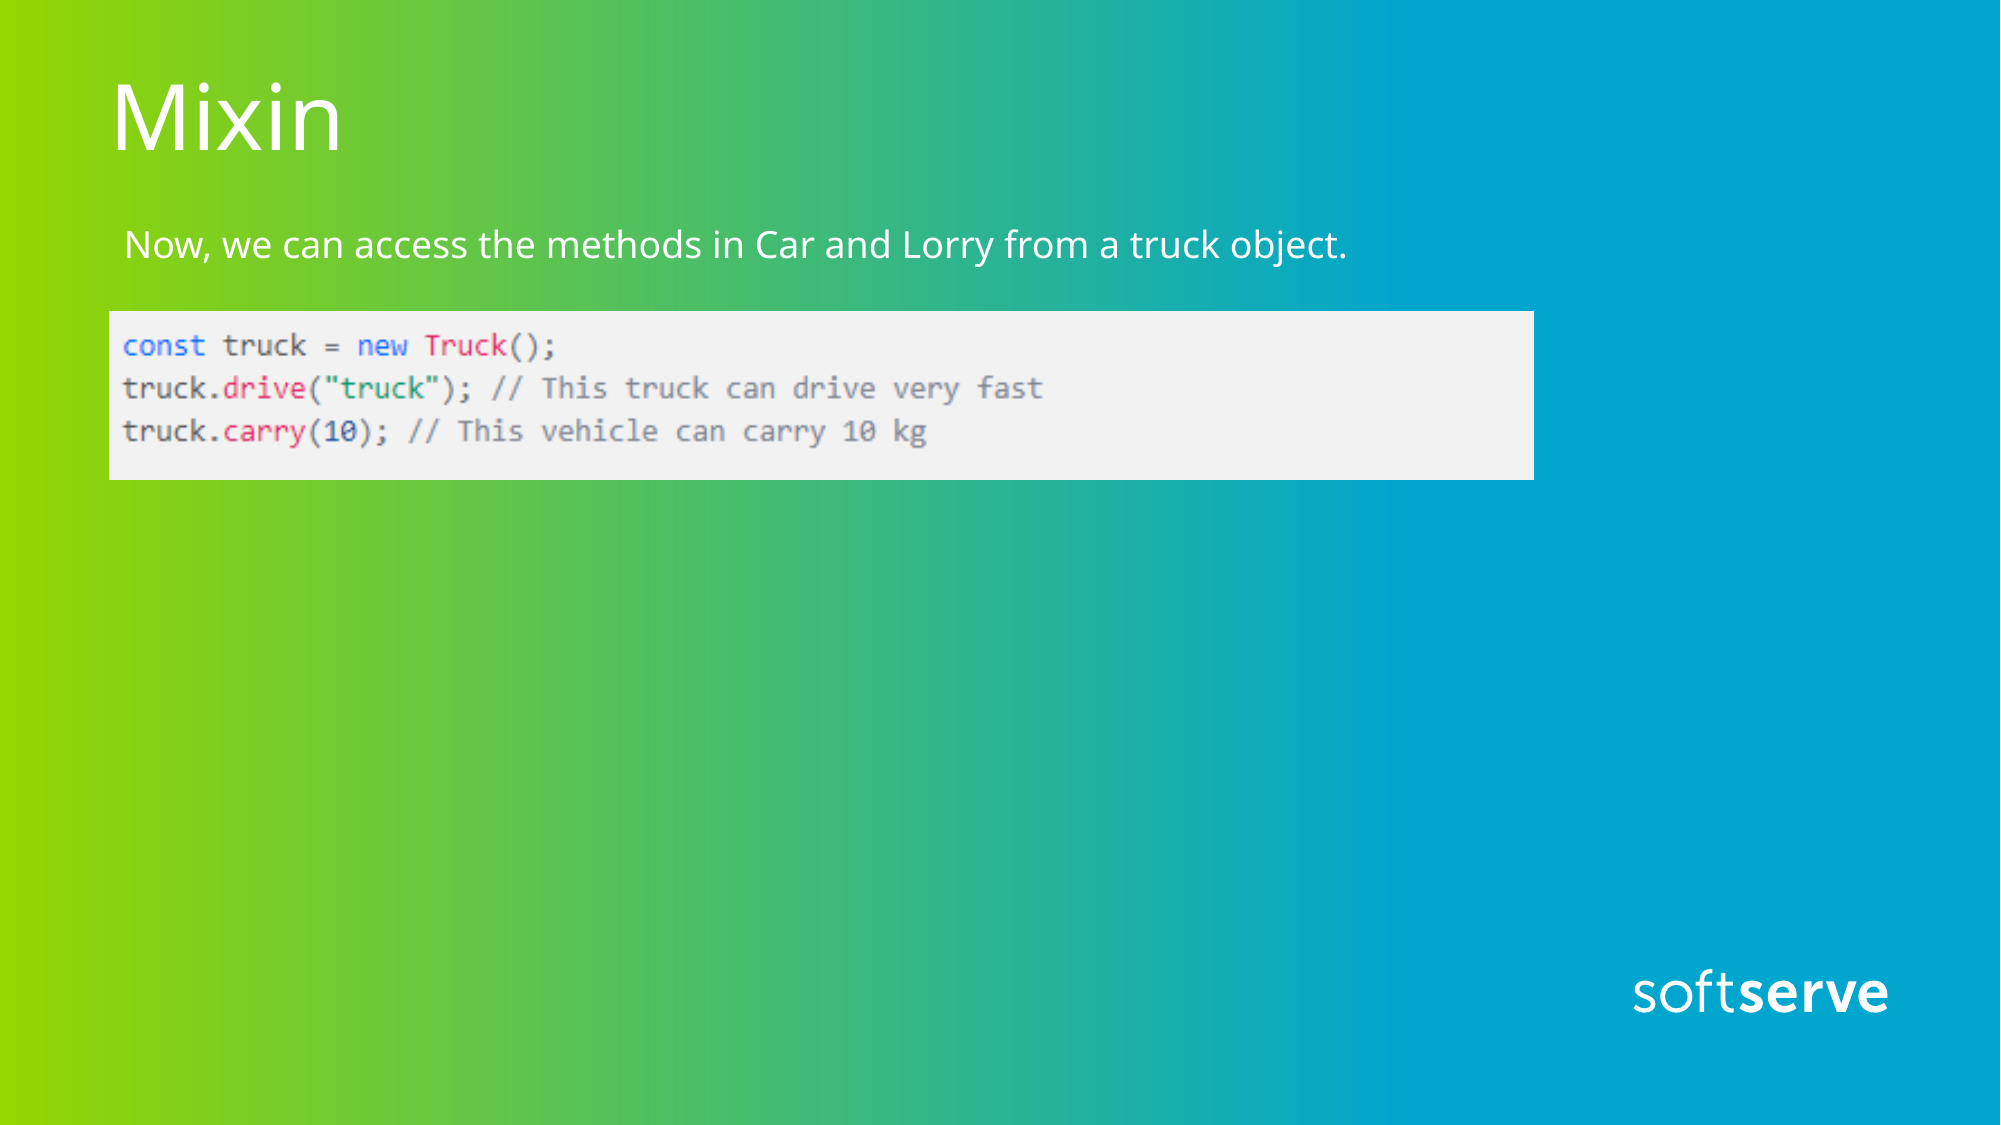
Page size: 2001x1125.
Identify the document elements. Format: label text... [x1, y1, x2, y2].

text_box Now, we can access the methods in Car and Lorry from a truck object. [109, 213, 1857, 274]
title Mixin [109, 63, 1885, 177]
picture [109, 311, 1533, 480]
